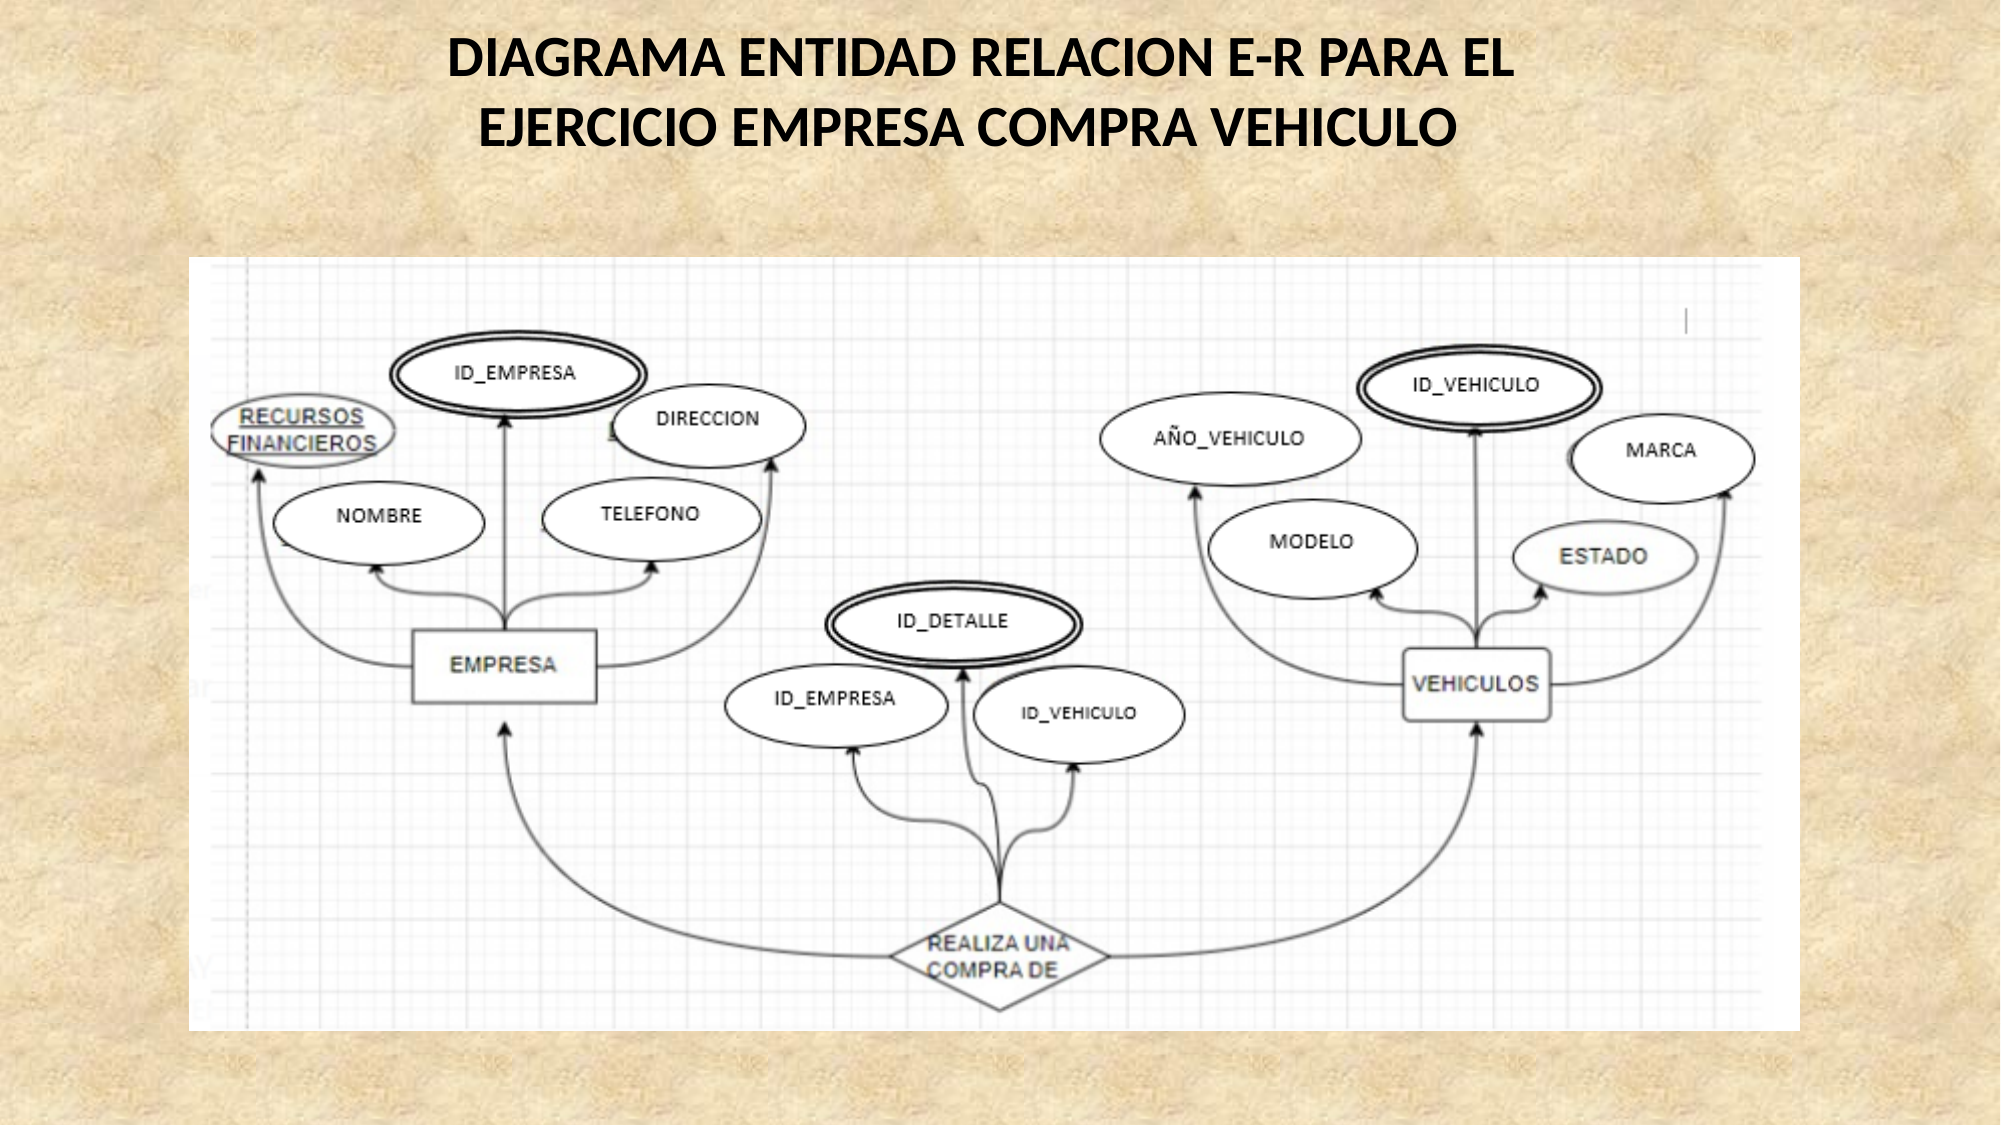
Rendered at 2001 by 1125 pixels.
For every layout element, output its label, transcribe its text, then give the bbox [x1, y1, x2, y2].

picture [0, 0, 2001, 1125]
text_box DIAGRAMA ENTIDAD RELACION E-R PARA EL EJERCICIO EMPRESA COMPRA VEHICULO [336, 10, 1627, 166]
